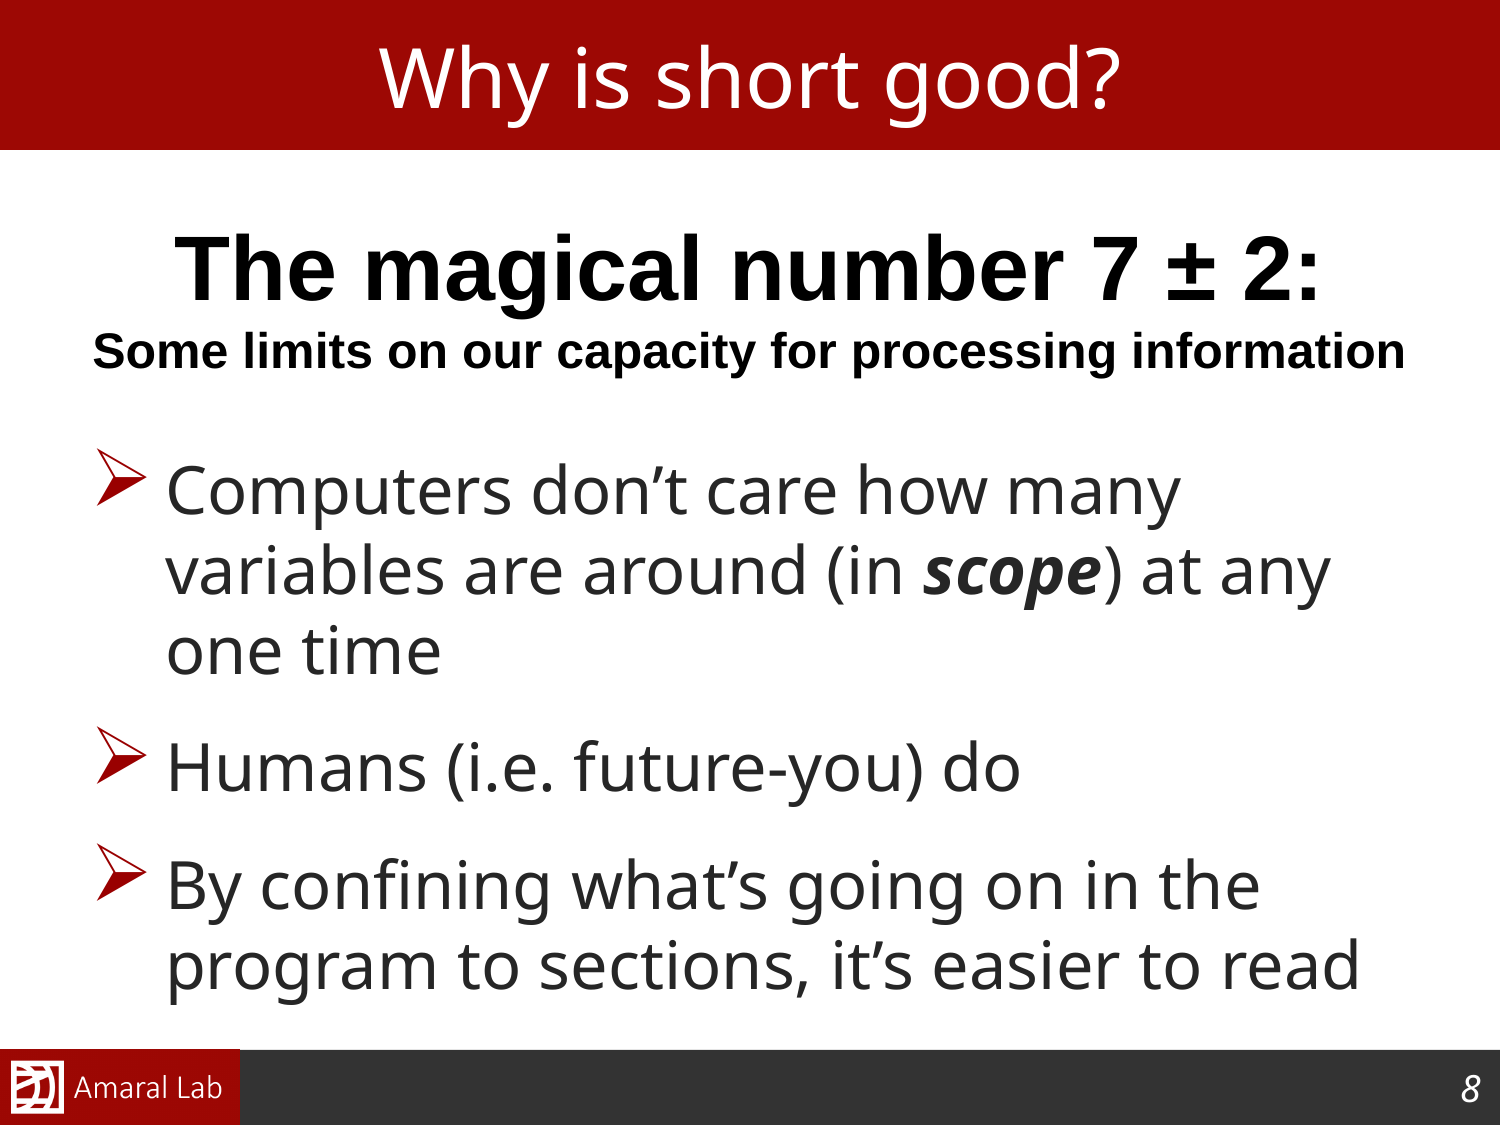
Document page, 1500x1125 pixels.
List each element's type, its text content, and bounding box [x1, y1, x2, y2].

picture [0, 1049, 240, 1125]
list Computers don’t care how many variables are around (in scope) at any one time Humans (i.e. future-you) do By confining what’s going on in the program to sections, it’s easier to read [74, 440, 1426, 995]
text_box The magical number 7 ± 2: Some limits on our capacity for processing information [77, 201, 1423, 387]
title Why is short good? [0, 0, 1500, 151]
